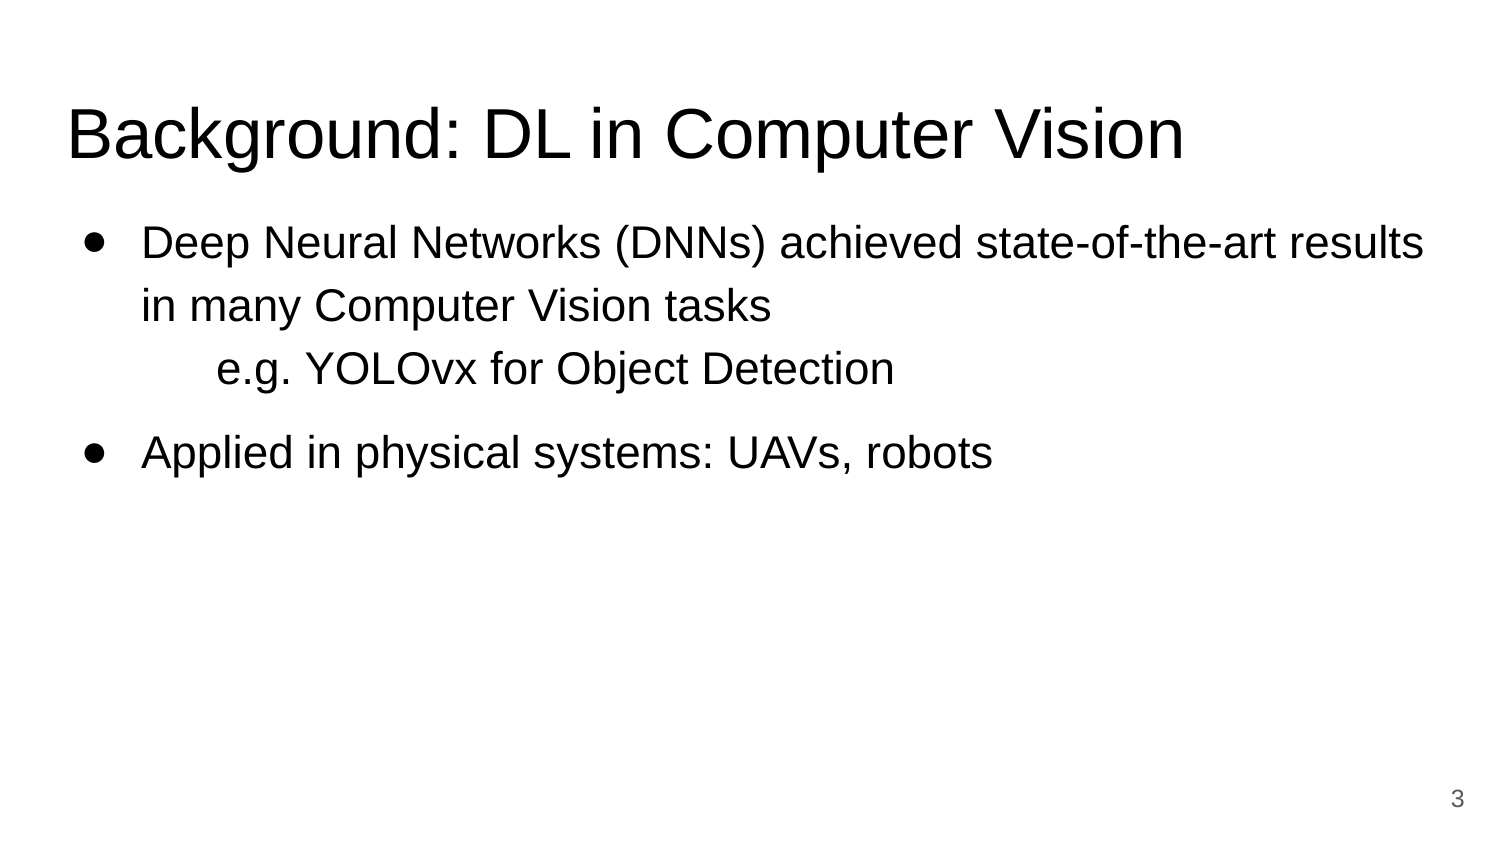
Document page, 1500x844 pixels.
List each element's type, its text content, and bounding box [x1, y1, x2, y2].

slide_number 3 [1389, 764, 1480, 830]
list Deep Neural Networks (DNNs) achieved state-of-the-art results in many Computer Vision tasks e.g. YOLOvx for Object Detection Applied in physical systems: UAVs, robots [51, 189, 1449, 750]
title Background: DL in Computer Vision [51, 72, 1449, 167]
